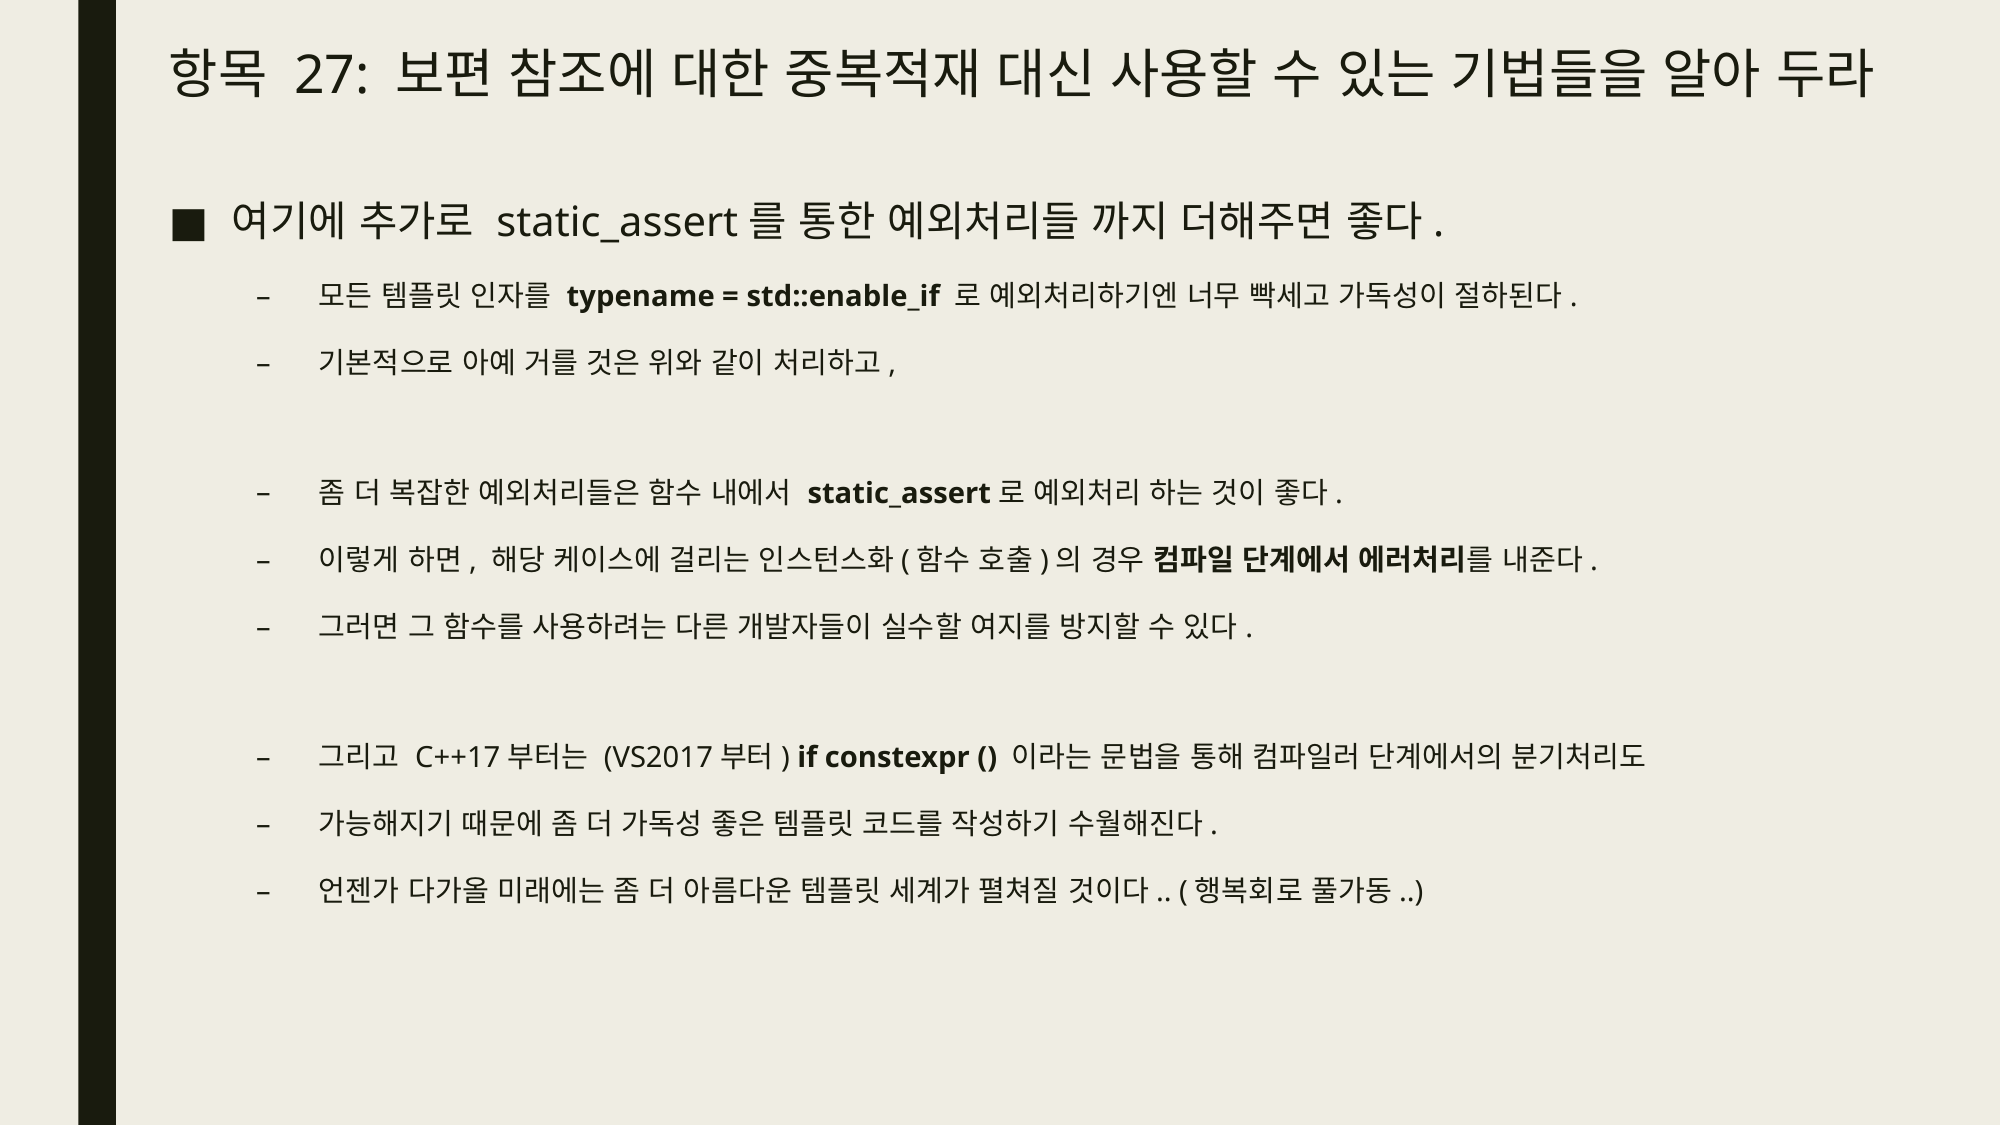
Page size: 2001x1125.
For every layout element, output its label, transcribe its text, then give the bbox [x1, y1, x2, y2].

title 항목 27: 보편 참조에 대한 중복적재 대신 사용할 수 있는 기법들을 알아 두라 [153, 40, 2000, 163]
list 여기에 추가로 static_assert를 통한 예외처리들 까지 더해주면 좋다. 모든 템플릿 인자를 typename = std::enable_if 로 예외처리하기엔 너무 빡세고 가독성이 절하된다. 기본적으로 아예 거를 것은 위와 같이 처리하고, 좀 더 복잡한 예외처리들은 함수 내에서 static_assert로 예외처리 하는 것이 좋다. 이렇게 하면, 해당 케이스에 걸리는 인스턴스화(함수 호출)의 경우 컴파일 단계에서 에러처리를 내준다. 그러면 그 함수를 사용하려는 다른 개발자들이 실수할 여지를 방지할 수 있다. 그리고 C++17부터는 (VS2017부터) if constexpr () 이라는 문법을 통해 컴파일러 단계에서의 분기처리도 가능해지기 때문에 좀 더 가독성 좋은 템플릿 코드를 작성하기 수월해진다. 언젠가 다가올 미래에는 좀 더 아름다운 템플릿 세계가 펼쳐질 것이다.. (행복회로 풀가동..) [153, 162, 1847, 1085]
